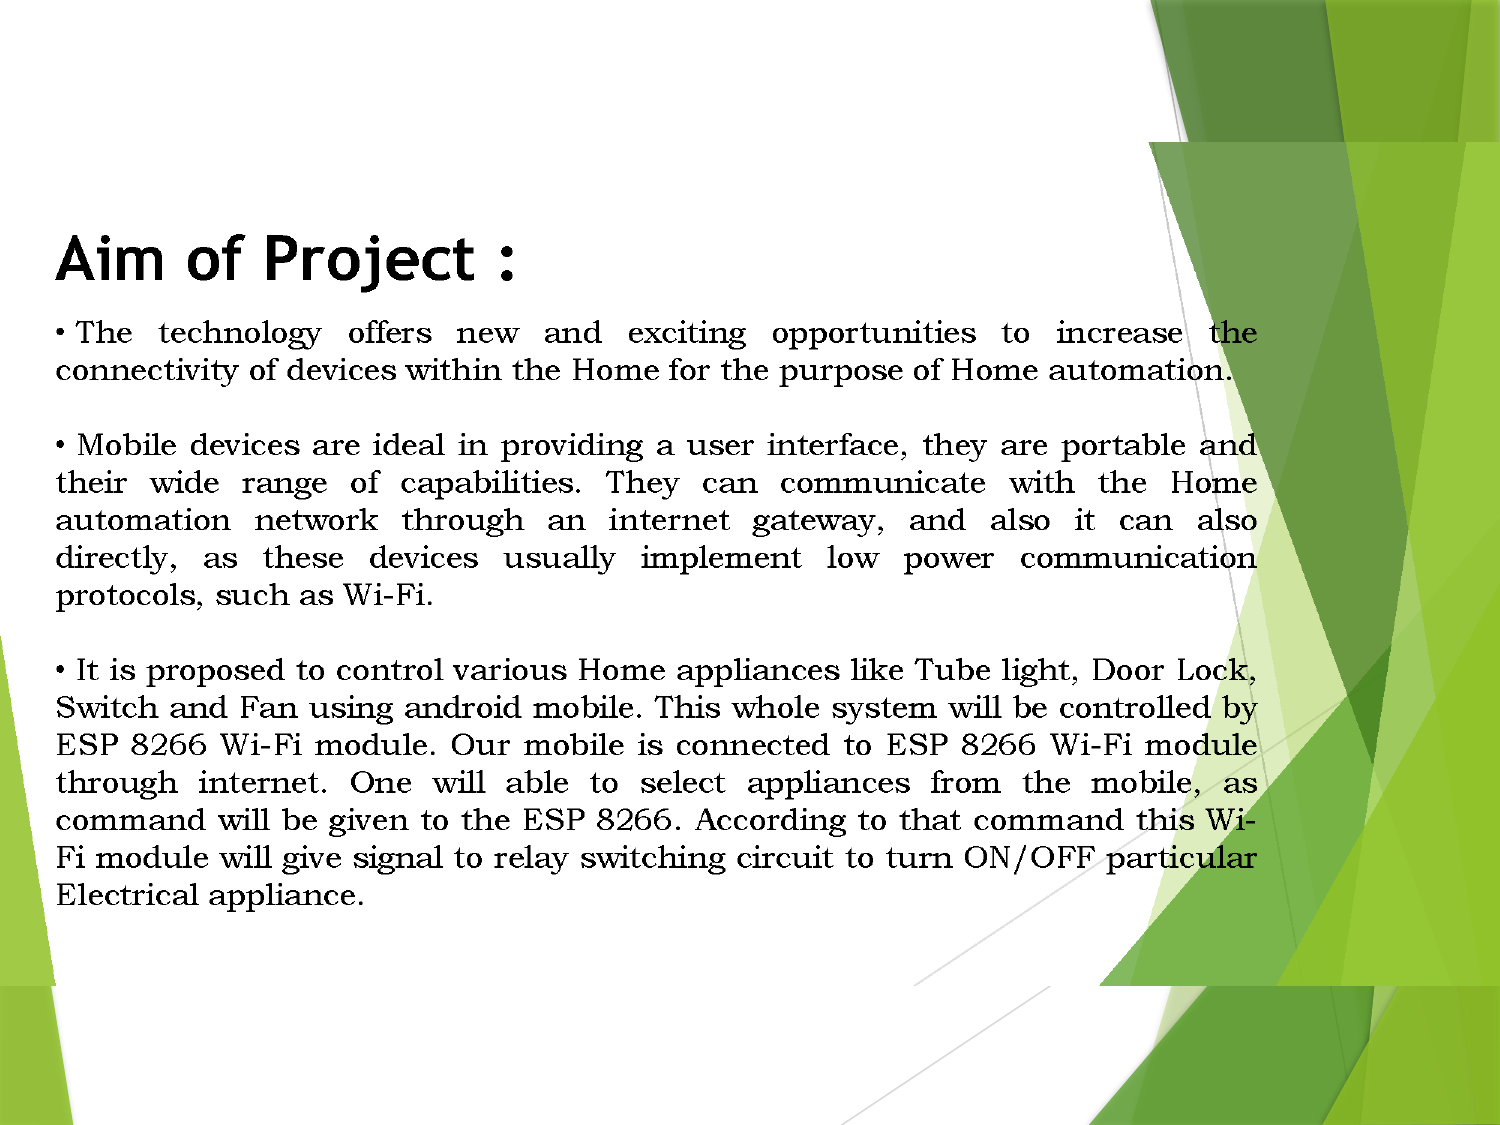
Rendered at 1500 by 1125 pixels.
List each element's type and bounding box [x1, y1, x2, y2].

picture [0, 141, 1500, 987]
